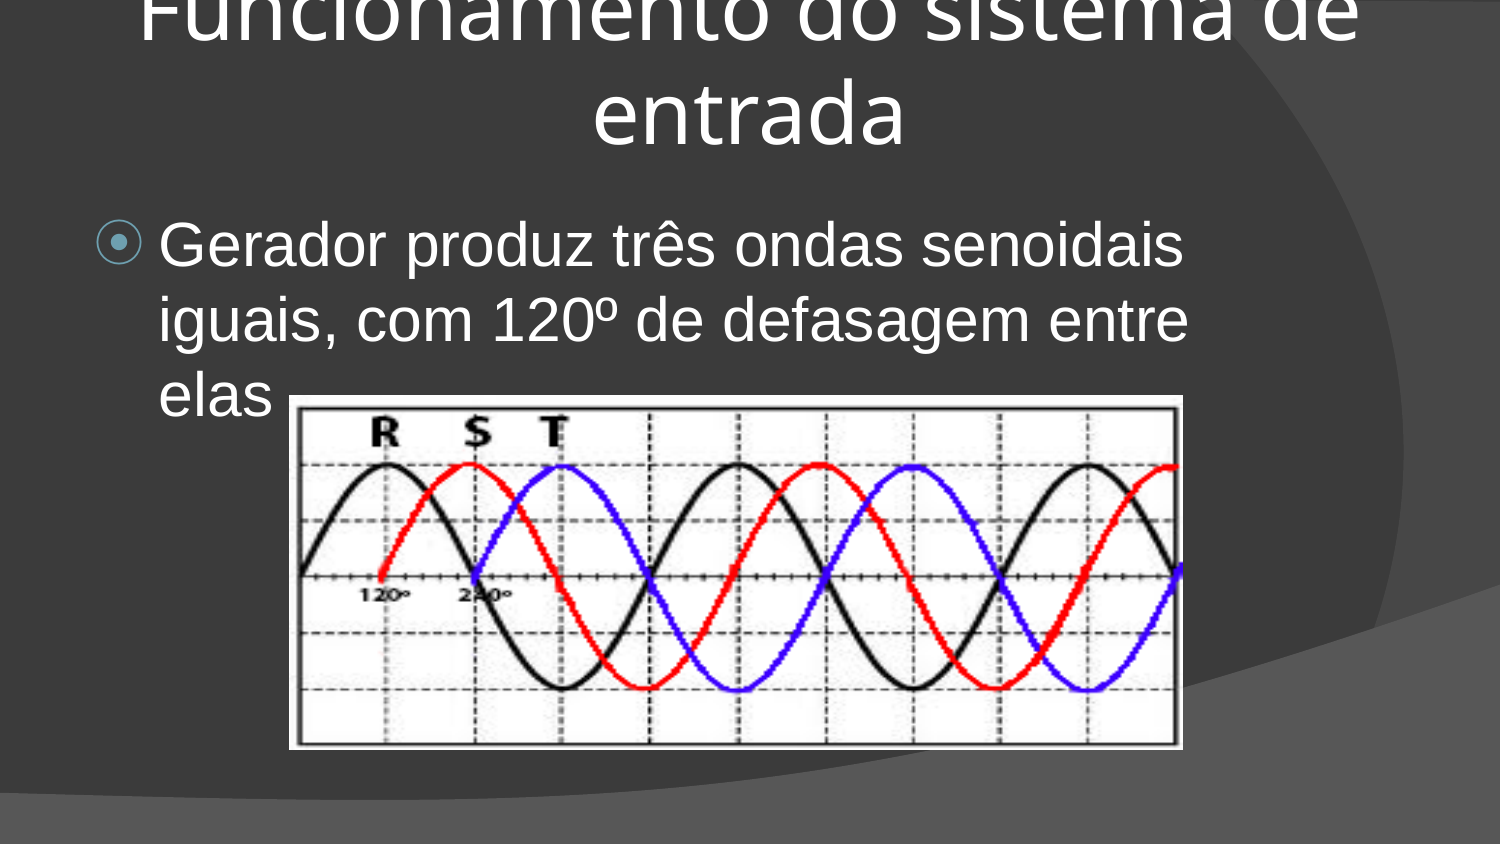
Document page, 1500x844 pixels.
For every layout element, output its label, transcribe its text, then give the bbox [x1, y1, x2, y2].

title Funcionamento do sistema de entrada [0, 23, 1500, 93]
list Gerador produz três ondas senoidais iguais, com 120º de defasagem entre elas [75, 196, 1300, 754]
picture [288, 395, 1183, 750]
